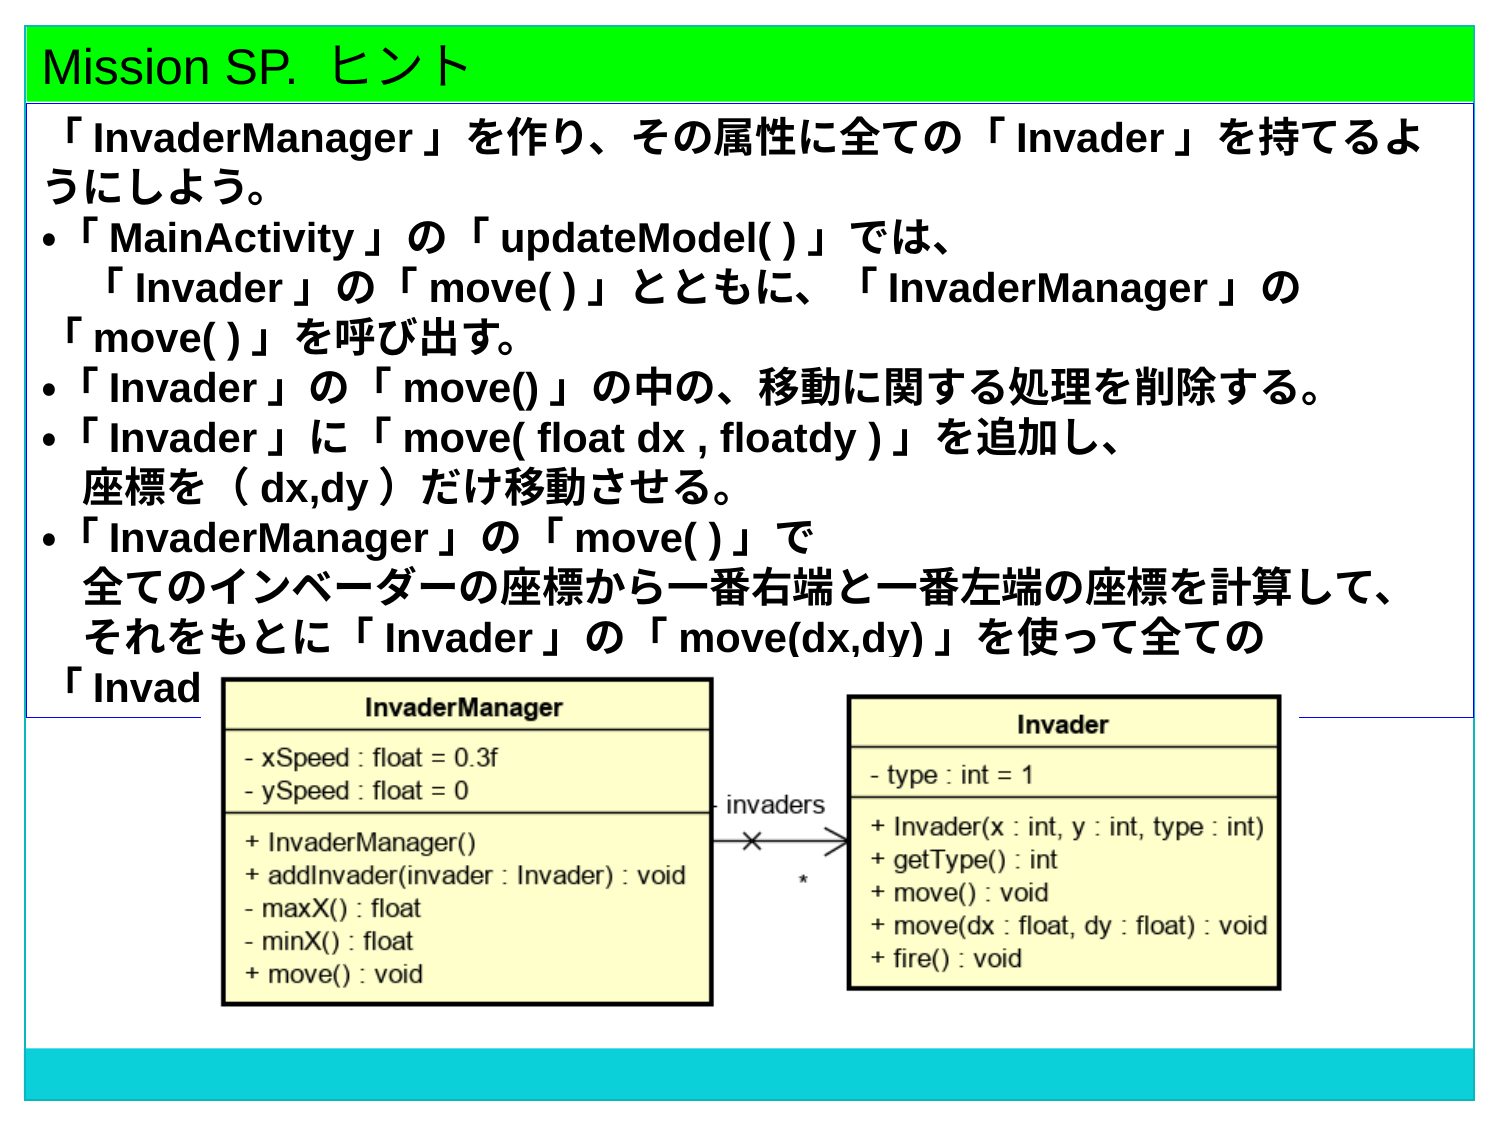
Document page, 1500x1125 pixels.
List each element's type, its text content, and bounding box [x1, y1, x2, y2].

picture [201, 657, 1299, 1024]
text_box 「InvaderManager」を作り、その属性に全ての「Invader」を持てるようにしよう。 ・「MainActivity」の「updateModel( )」では、 「Invader」の「move( )」とともに、「InvaderManager」の「move( )」を呼び出す。 ・「Invader」の「move()」の中の、移動に関する処理を削除する。 ・「Invader」に「move( float dx , floatdy )」を追加し、 座標を（dx,dy）だけ移動させる。 ・「InvaderManager」の「move( )」で 全てのインベーダーの座標から一番右端と一番左端の座標を計算して、 それをもとに「Invader」の「move(dx,dy)」を使って全ての「Invader」を動かそう。 [26, 103, 1474, 718]
text_box Mission SP. ヒント [26, 26, 1474, 102]
